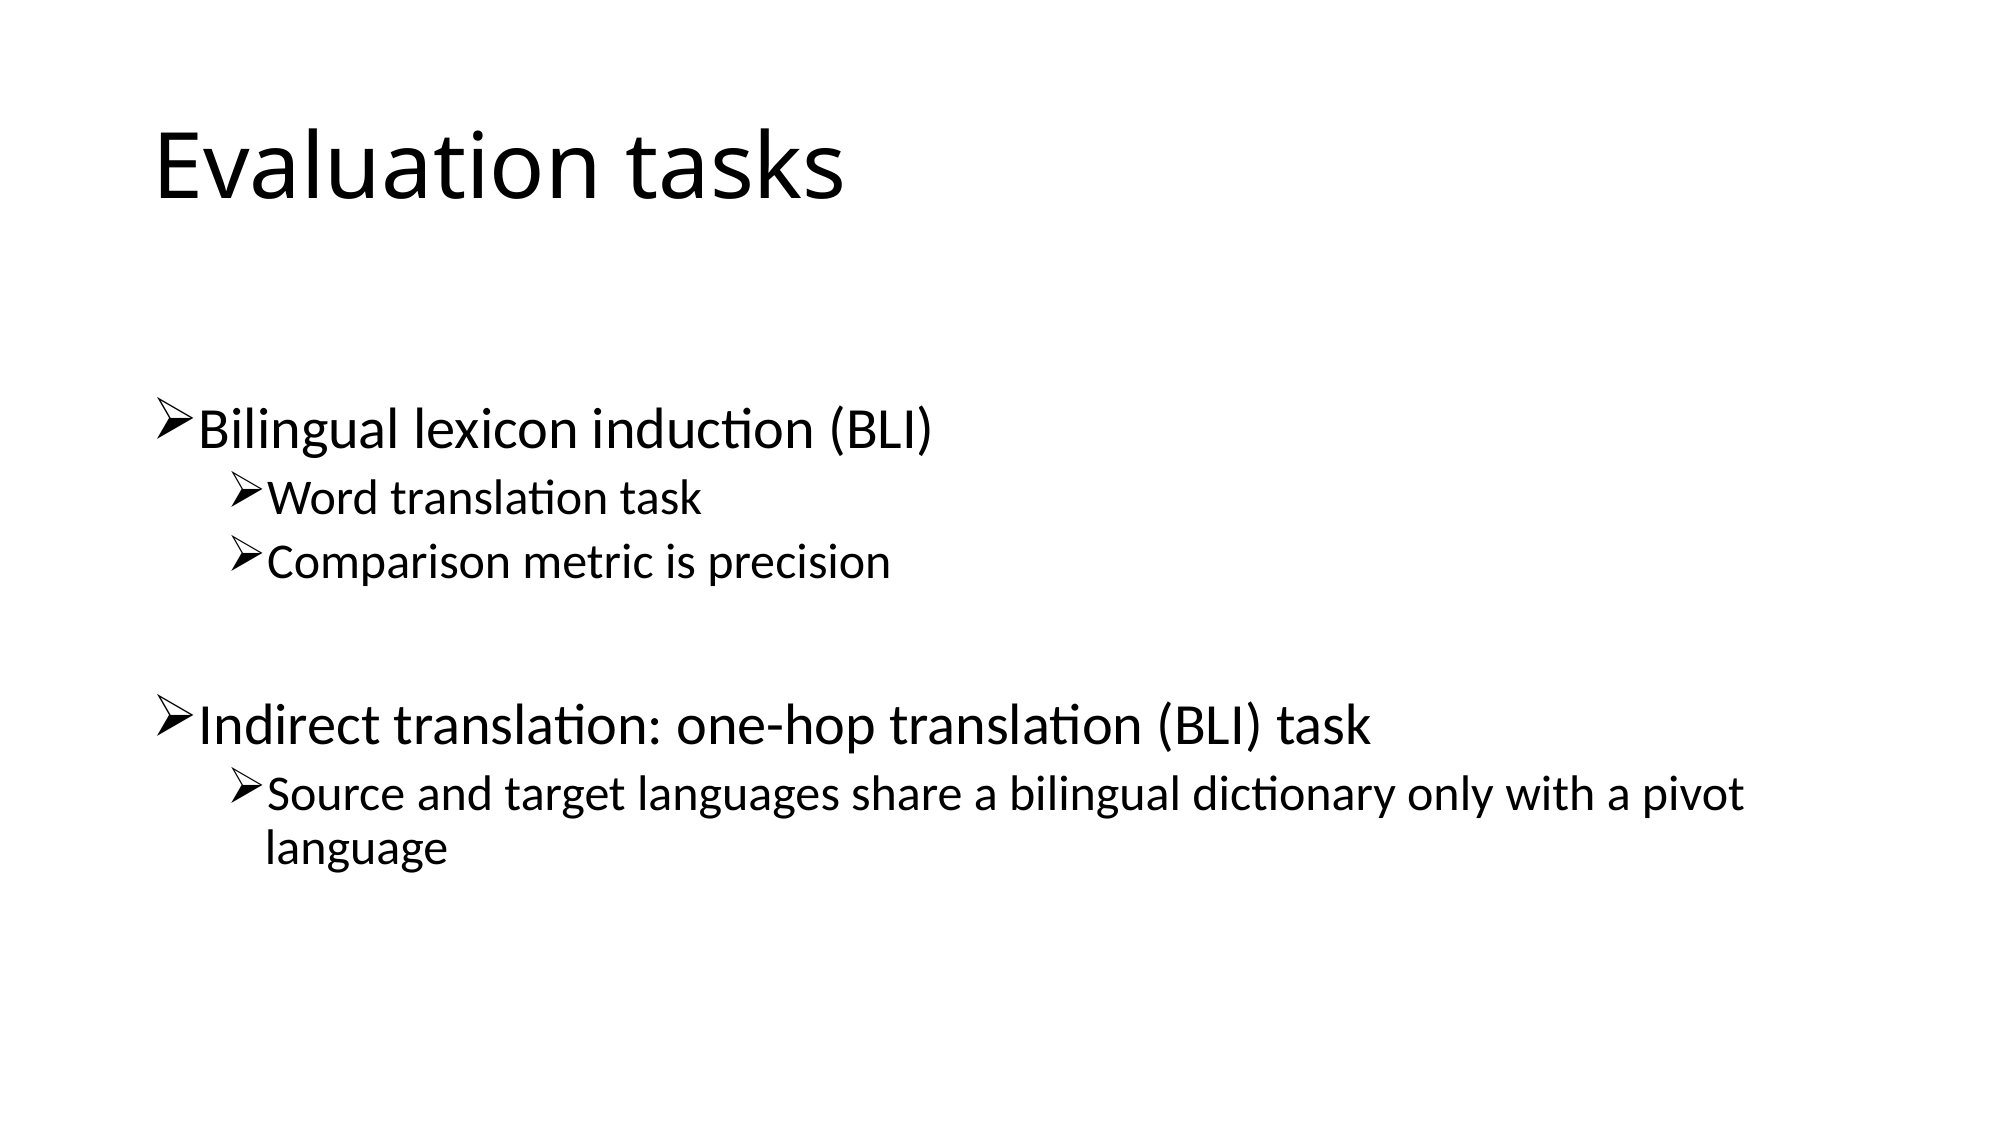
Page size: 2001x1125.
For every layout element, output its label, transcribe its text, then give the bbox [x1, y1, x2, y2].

list Bilingual lexicon induction (BLI) Word translation task Comparison metric is precision Indirect translation: one-hop translation (BLI) task Source and target languages share a bilingual dictionary only with a pivot language [137, 299, 1863, 1014]
title Evaluation tasks [137, 59, 1863, 278]
